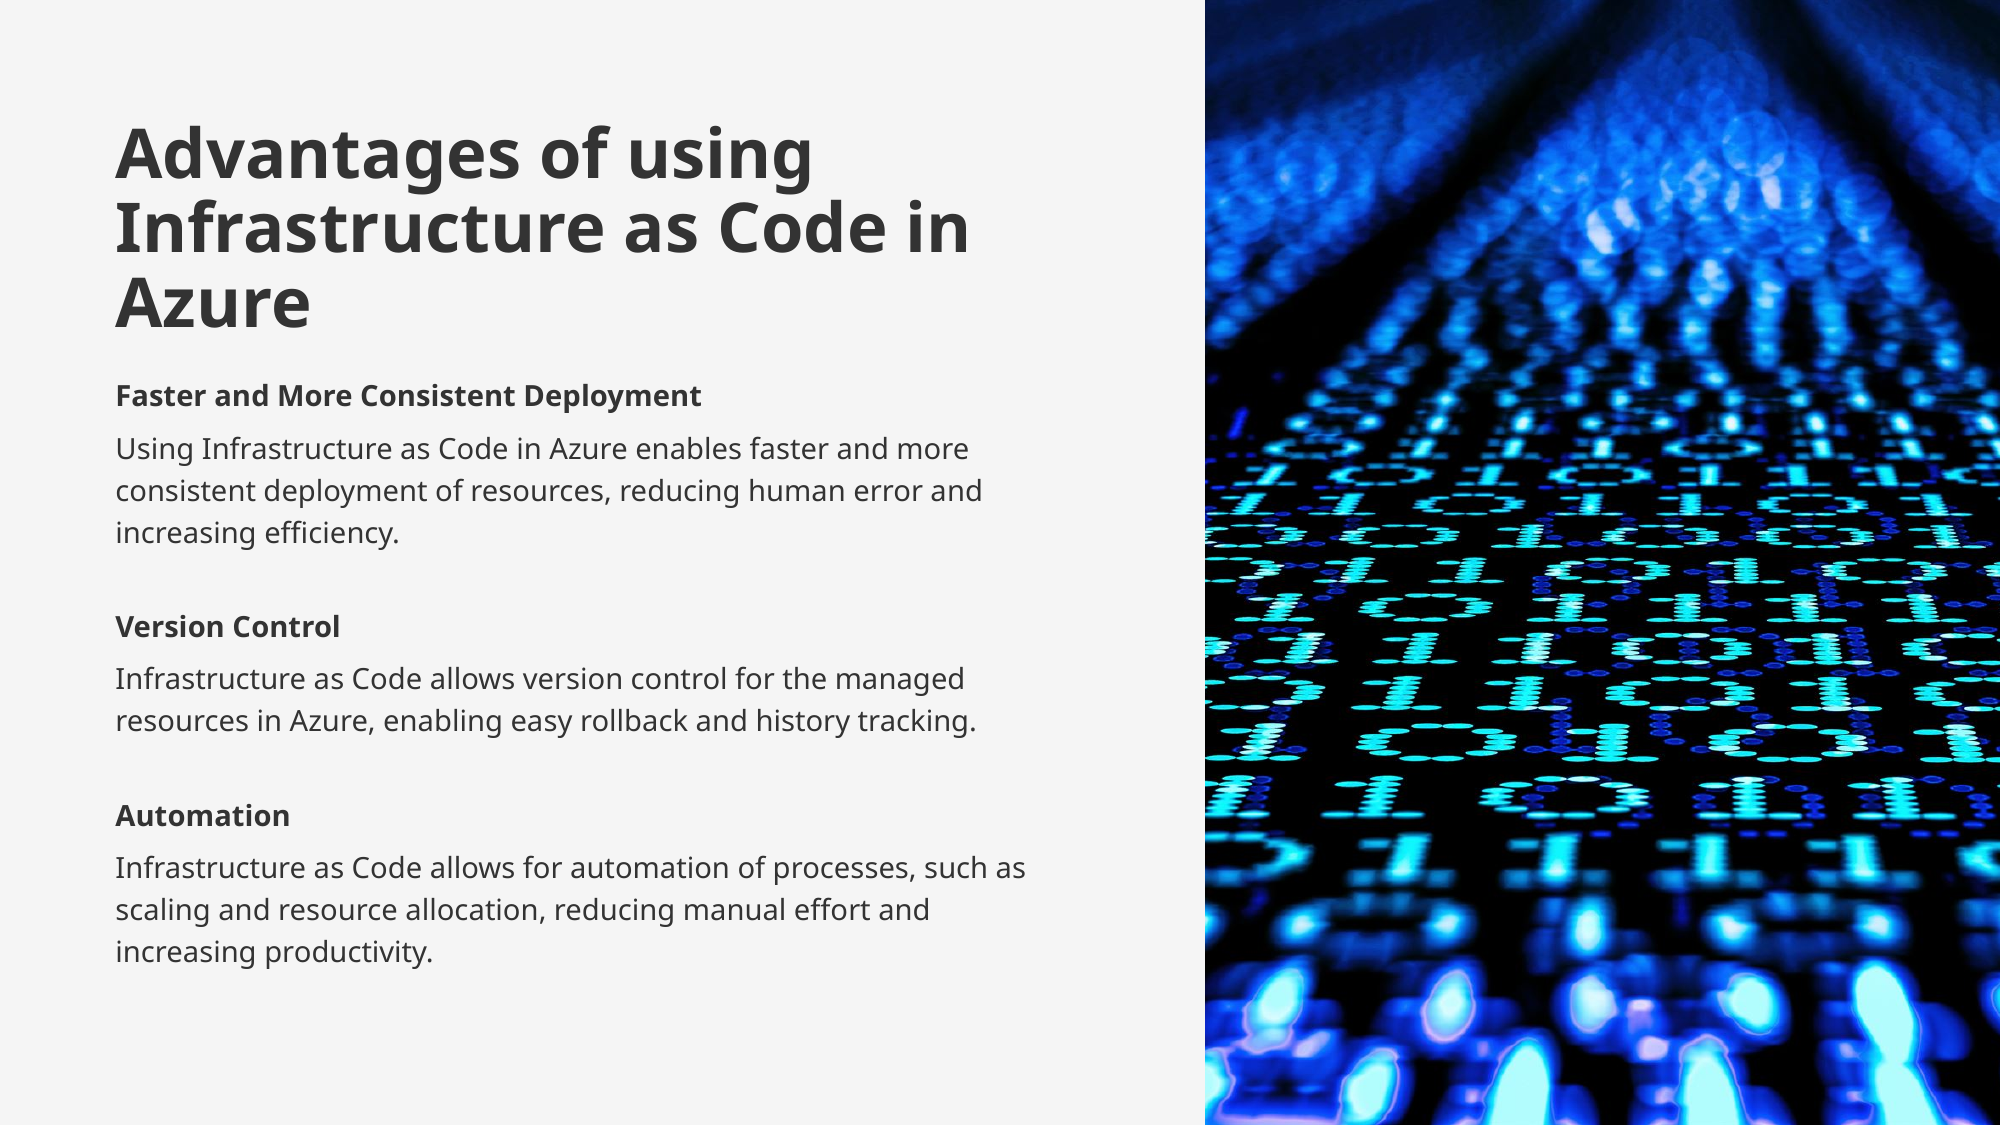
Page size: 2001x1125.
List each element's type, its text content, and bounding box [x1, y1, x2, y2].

title Advantages of using Infrastructure as Code in Azure [100, 98, 1091, 350]
text_box [0, 0, 1204, 1125]
list Faster and More Consistent Deployment Using Infrastructure as Code in Azure enables faster and more consistent deployment of resources, reducing human error and increasing efficiency. Version Control Infrastructure as Code allows version control for the managed resources in Azure, enabling easy rollback and history tracking. Automation Infrastructure as Code allows for automation of processes, such as scaling and resource allocation, reducing manual effort and increasing productivity. [100, 363, 1091, 1035]
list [1204, 0, 2000, 1125]
